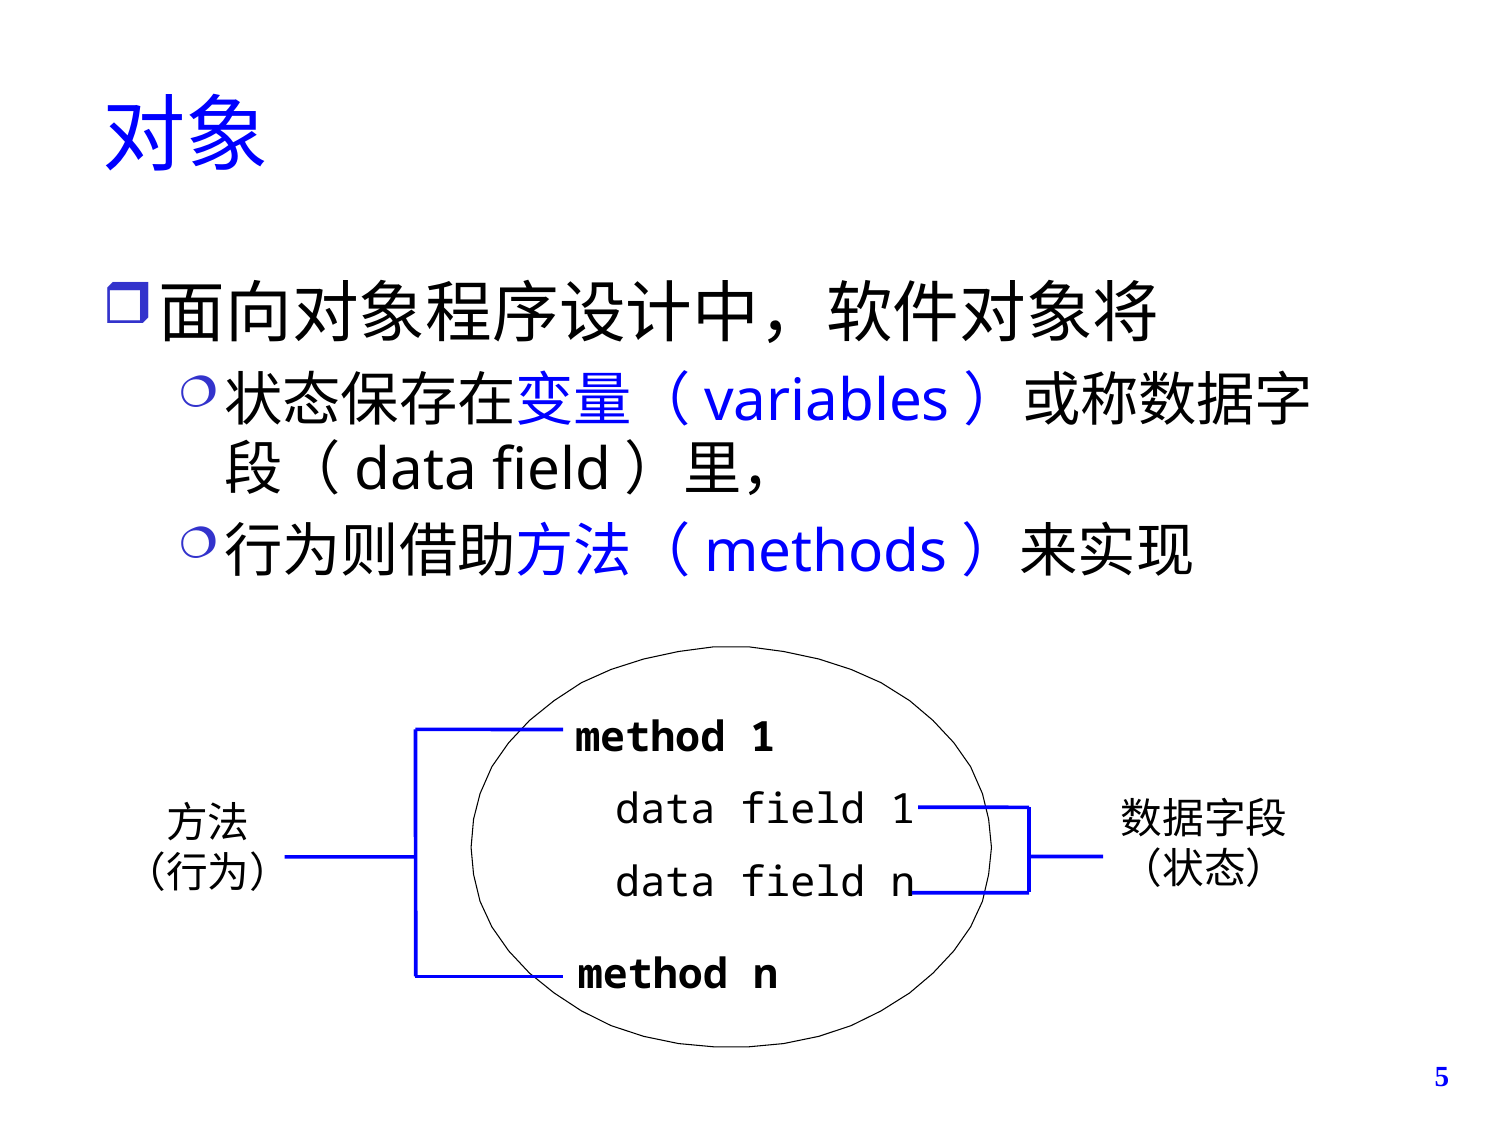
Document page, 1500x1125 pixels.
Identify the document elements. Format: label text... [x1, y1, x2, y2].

text_box data field n [615, 854, 916, 905]
text_box 方法 （行为） [124, 796, 292, 897]
text_box method n [577, 946, 778, 997]
text_box 数据字段 （状态） [1120, 791, 1288, 892]
slide_number 5 [1364, 1049, 1465, 1125]
title 对象 [87, 37, 1363, 225]
text_box data field 1 [615, 781, 916, 832]
text_box method 1 [575, 710, 776, 761]
list 面向对象程序设计中，软件对象将 状态保存在变量（variables）或称数据字段（data field）里， 行为则借助方法（methods）来实现 [87, 262, 1363, 1025]
text_box [471, 646, 992, 1047]
